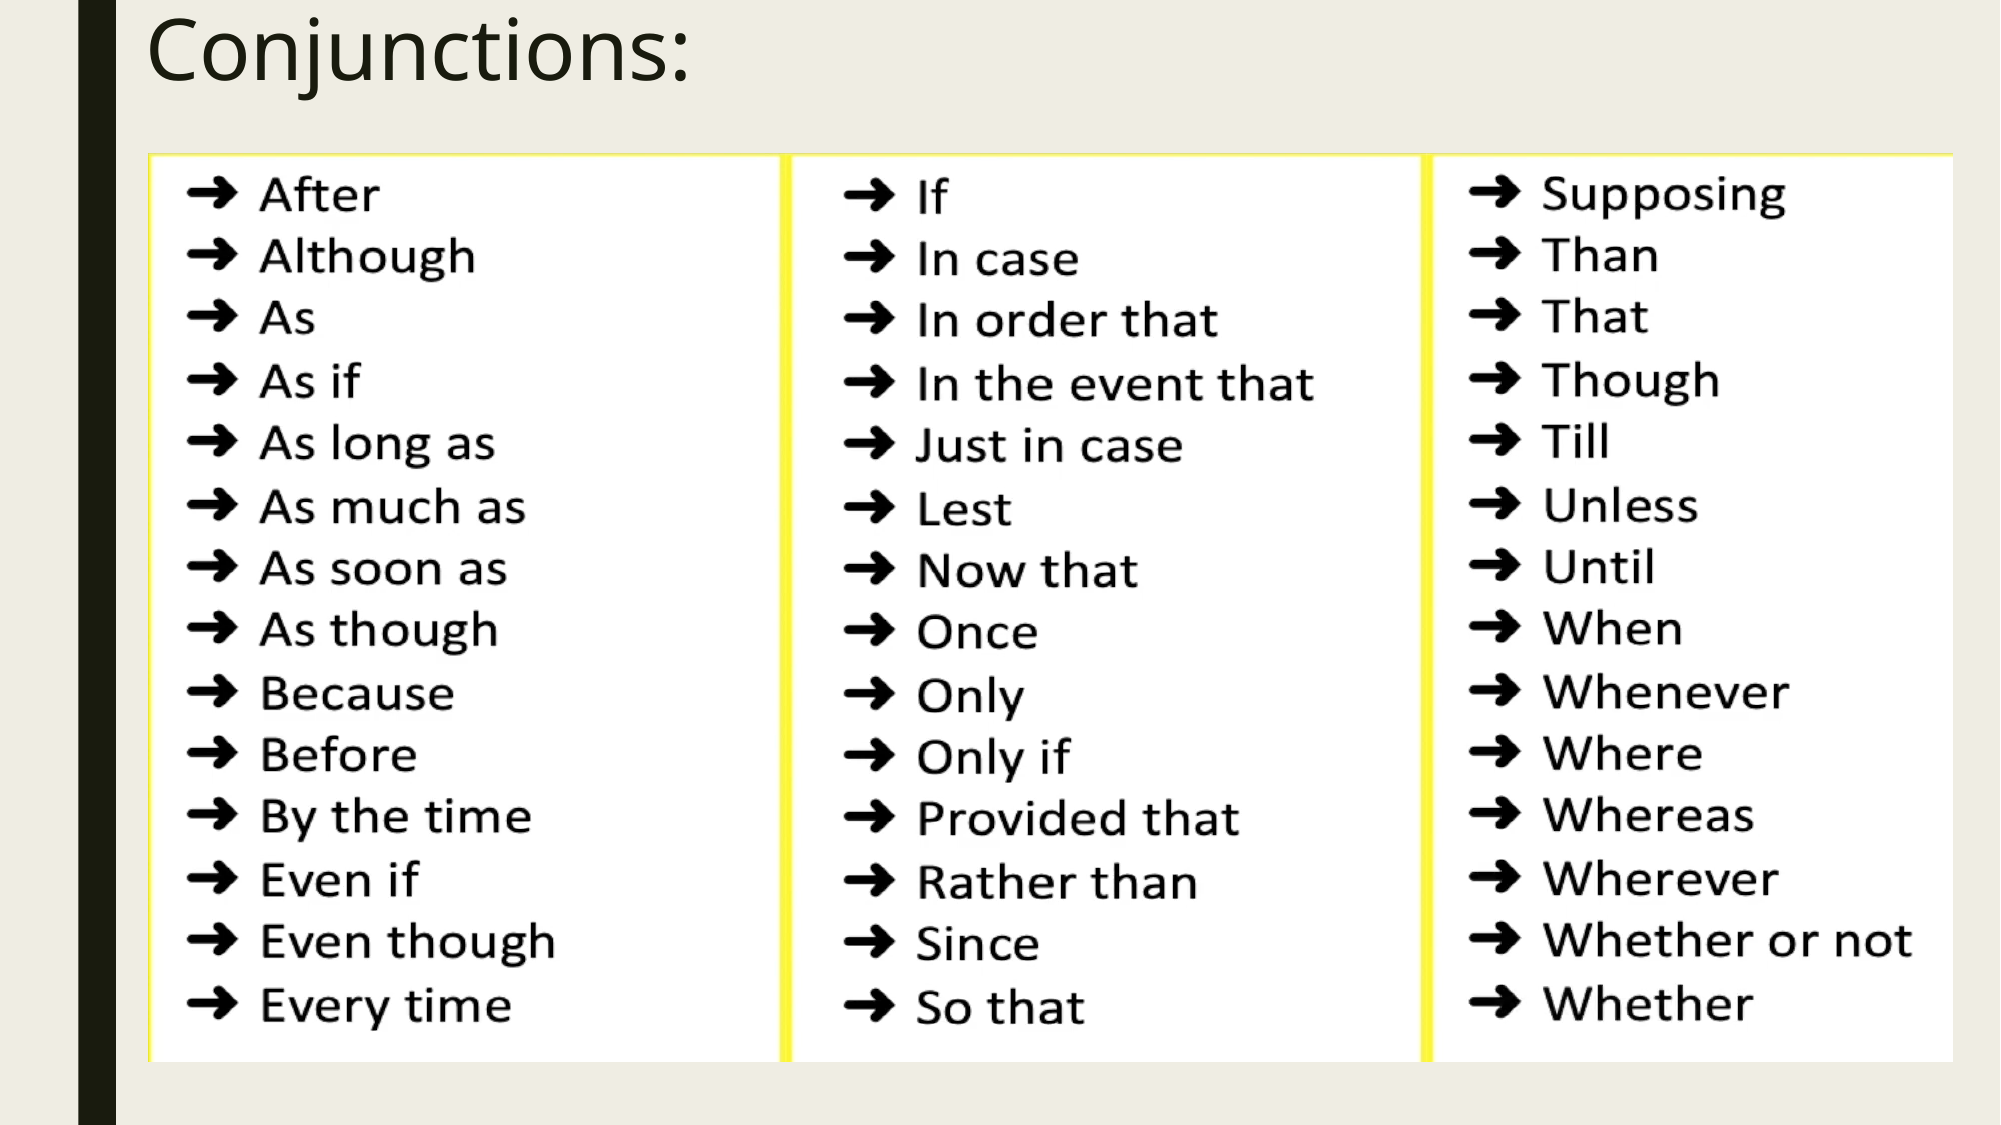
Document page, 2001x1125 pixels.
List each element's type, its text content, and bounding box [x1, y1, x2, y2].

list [148, 152, 1953, 1062]
title Conjunctions: [130, 0, 752, 107]
